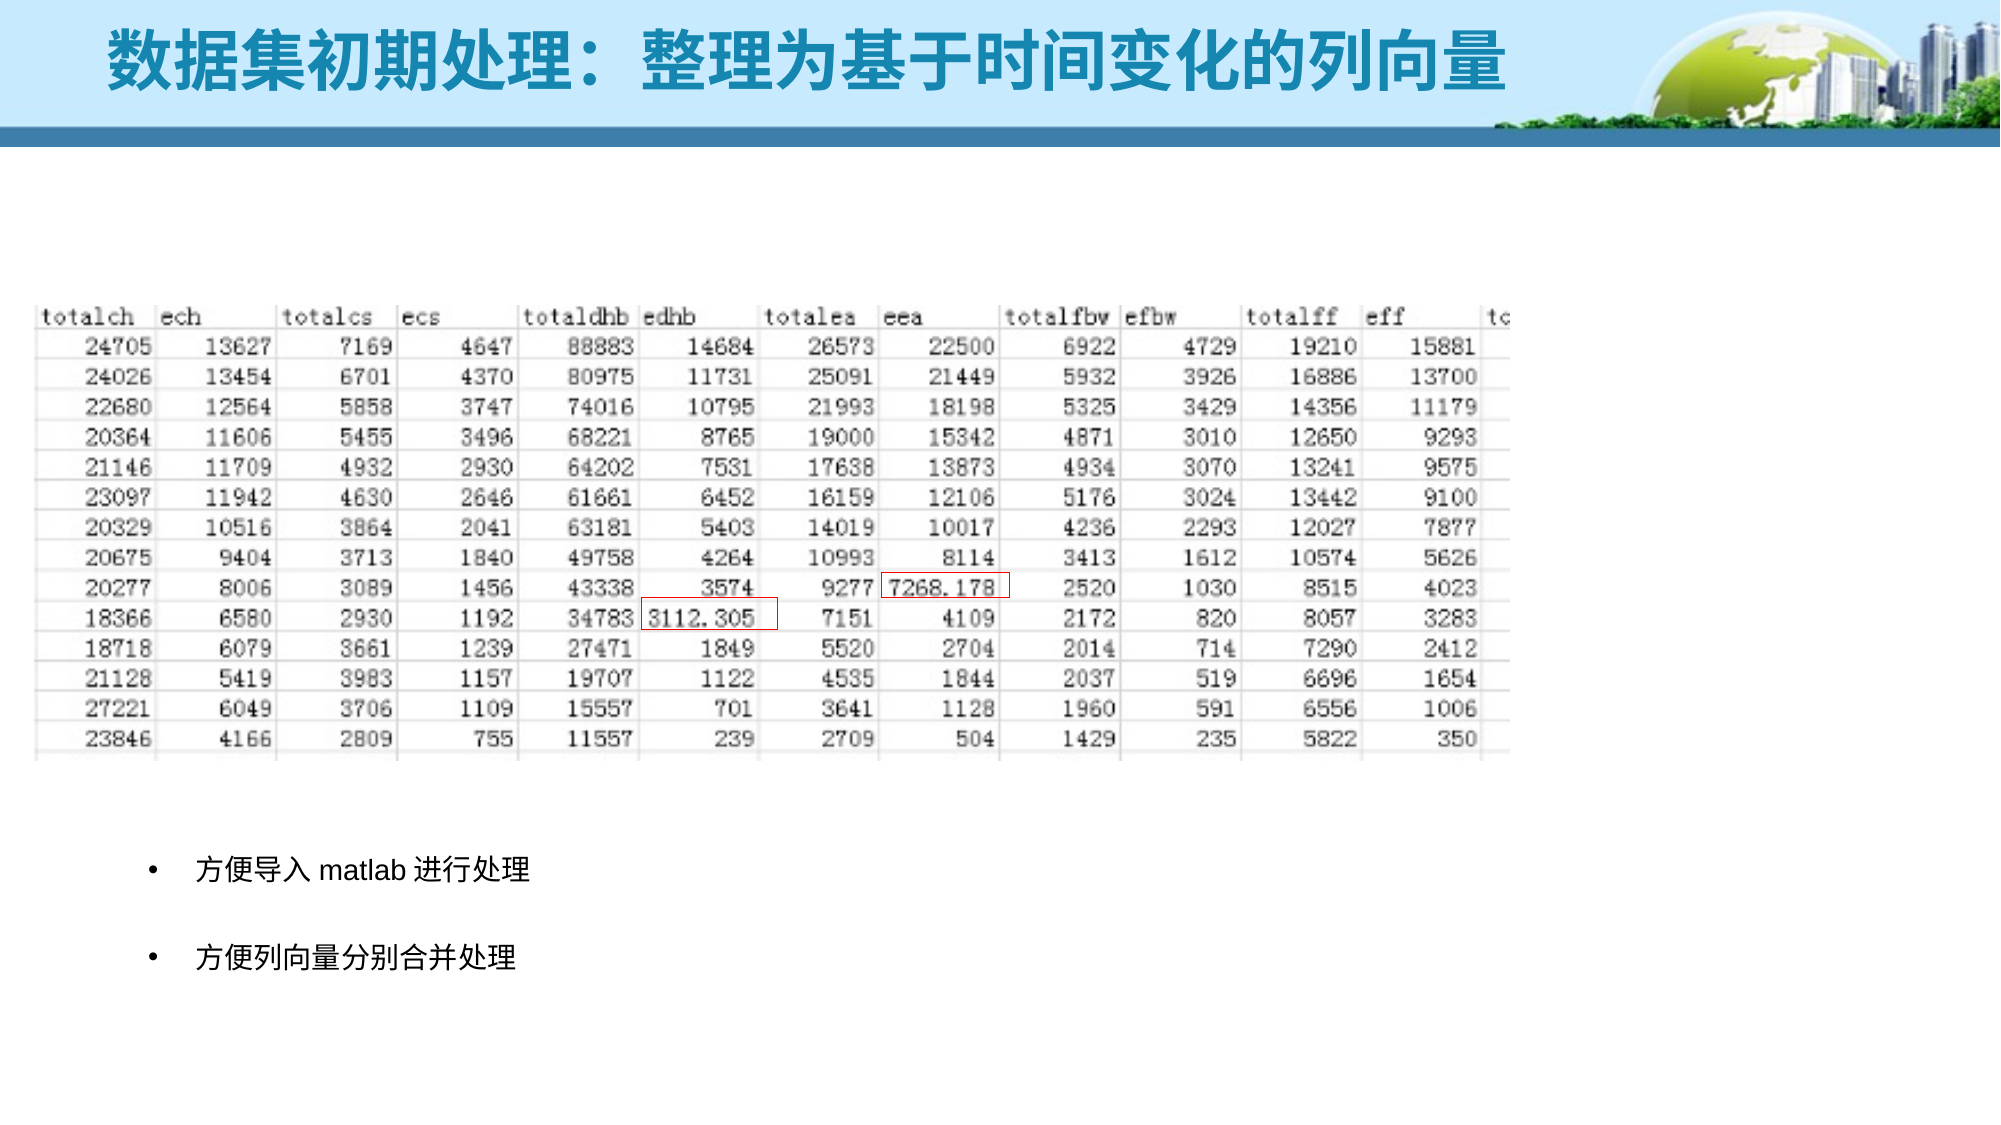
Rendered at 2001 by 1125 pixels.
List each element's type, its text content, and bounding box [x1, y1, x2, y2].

title 数据集初期处理：整理为基于时间变化的列向量 [91, 6, 1906, 122]
picture [0, 0, 2000, 147]
text_box 方便列向量分别合并处理 [133, 921, 663, 982]
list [34, 305, 1510, 761]
text_box 方便导入matlab进行处理 [133, 833, 882, 894]
